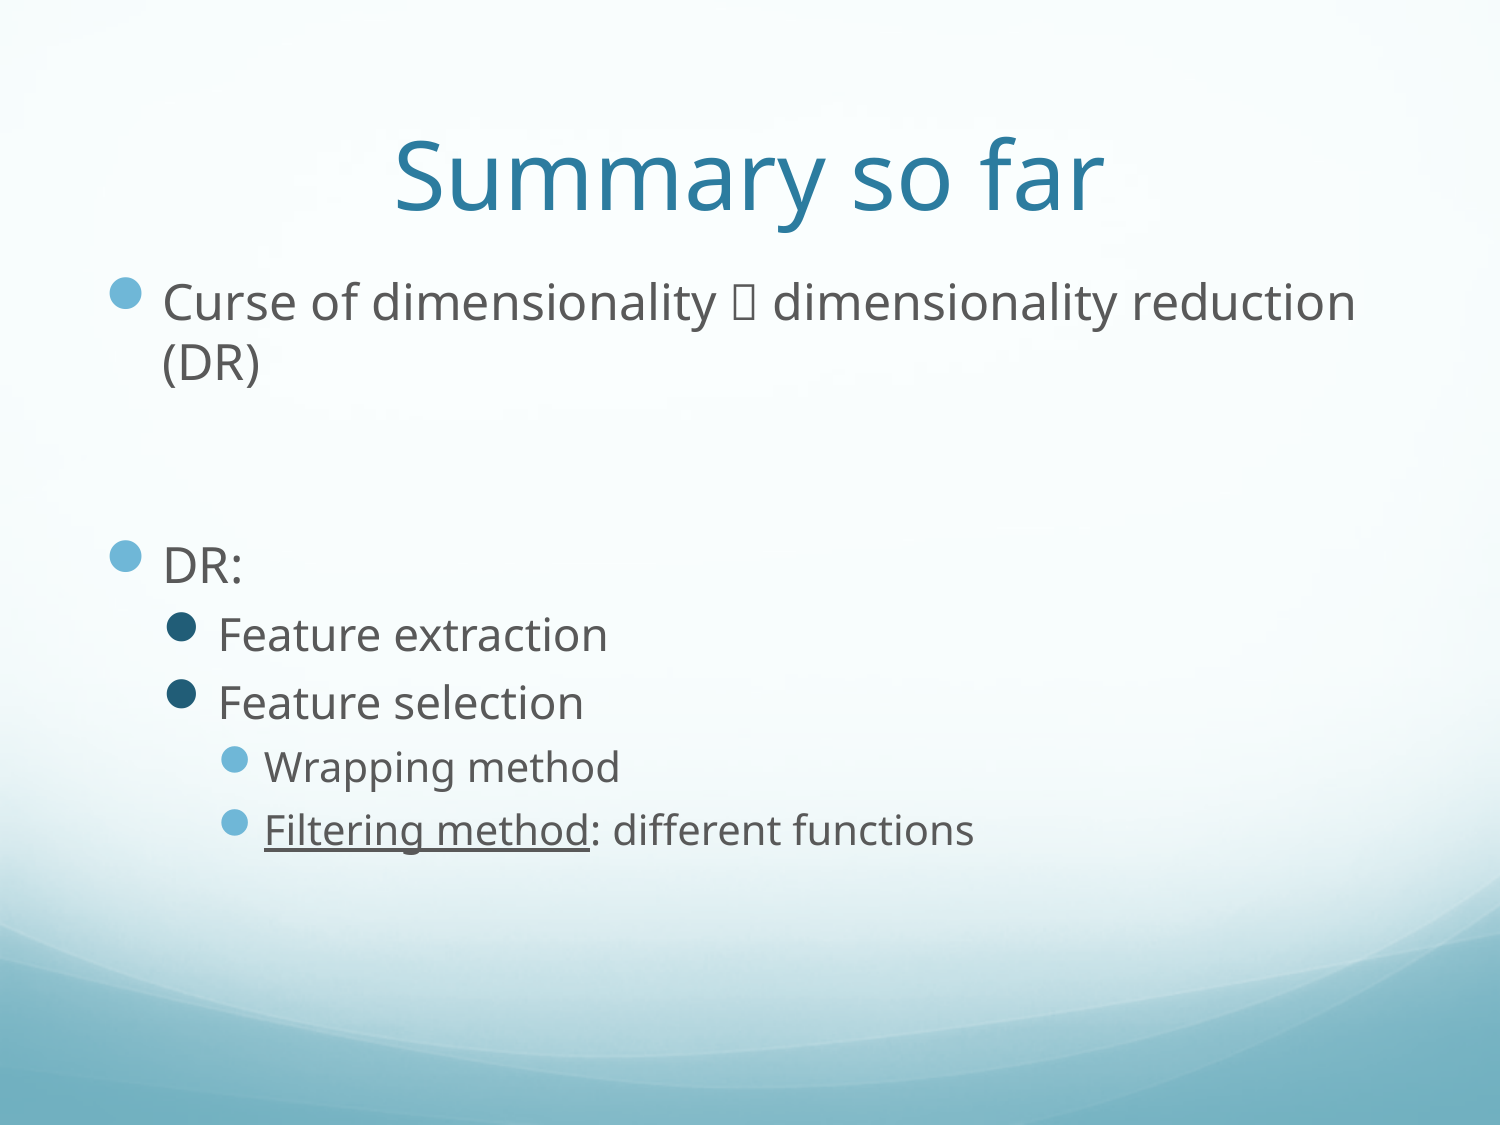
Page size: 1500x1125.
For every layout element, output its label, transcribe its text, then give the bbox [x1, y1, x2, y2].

list Curse of dimensionality  dimensionality reduction (DR) DR: Feature extraction Feature selection Wrapping method Filtering method: different functions [90, 262, 1410, 975]
title Summary so far [90, 17, 1410, 237]
